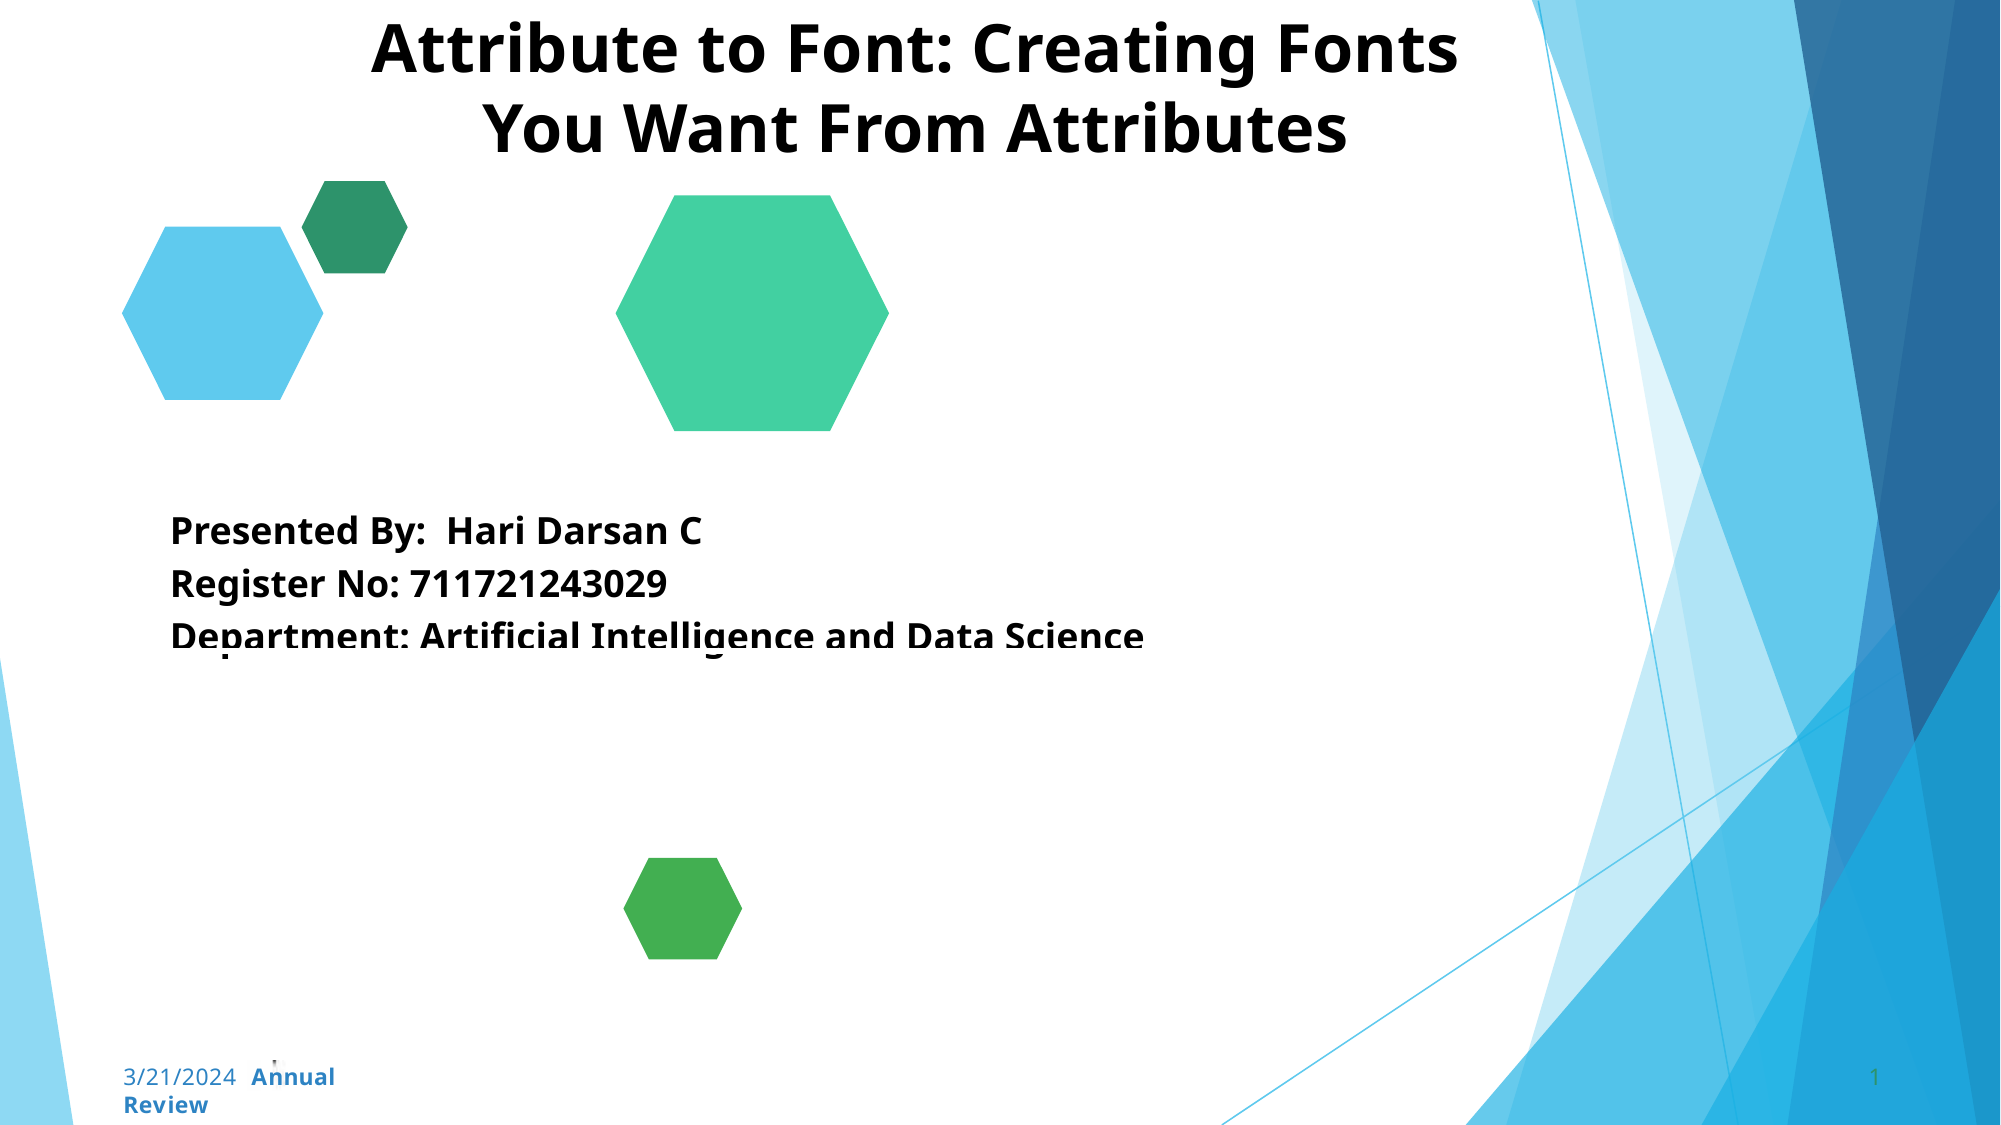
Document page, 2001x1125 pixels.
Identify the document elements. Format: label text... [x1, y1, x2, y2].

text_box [121, 180, 408, 401]
slide_number 1 [1862, 1061, 1888, 1125]
table_header Presented By: Hari Darsan C Register No: 711721243029 Department: Artificial Intelligence and Data Science [154, 498, 1485, 648]
text_box [623, 857, 743, 960]
text_box [615, 195, 890, 432]
title Attribute to Font: Creating Fonts You Want From Attributes [0, 2, 1488, 194]
picture [110, 1060, 463, 1094]
text_box 3/21/2024 Annual Review [121, 1103, 417, 1118]
